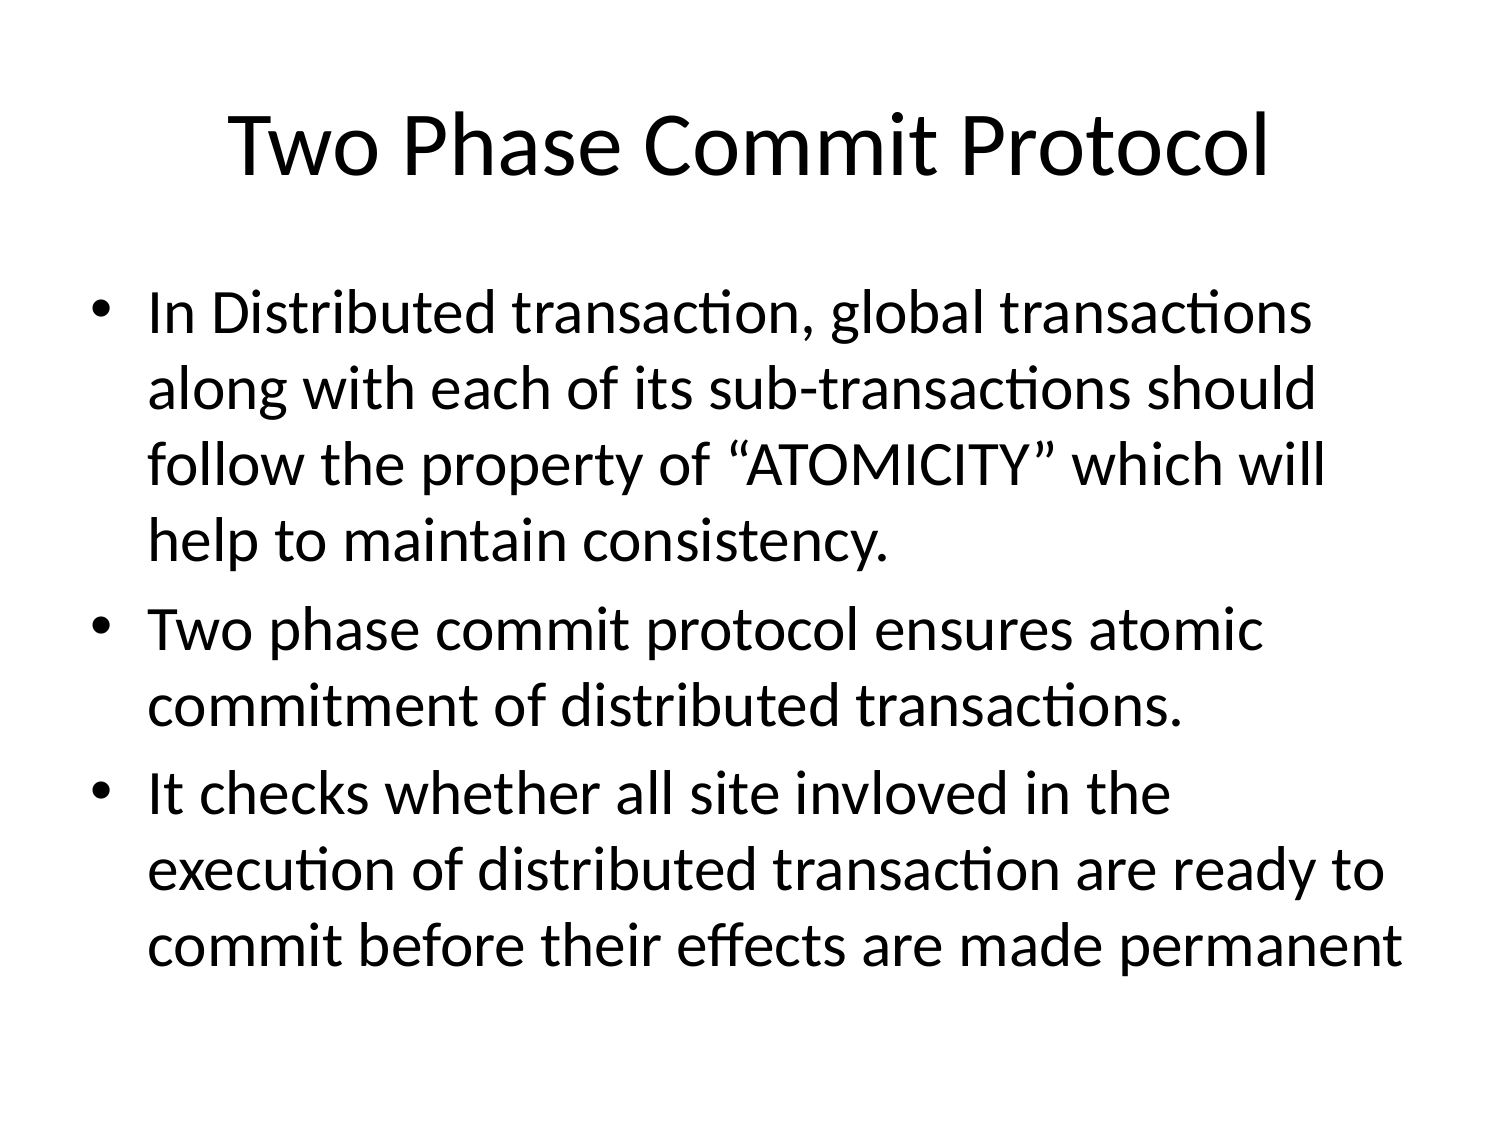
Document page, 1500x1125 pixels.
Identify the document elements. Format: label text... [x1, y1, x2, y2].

title Two Phase Commit Protocol [75, 45, 1425, 233]
list In Distributed transaction, global transactions along with each of its sub-transactions should follow the property of “ATOMICITY” which will help to maintain consistency. Two phase commit protocol ensures atomic commitment of distributed transactions. It checks whether all site invloved in the execution of distributed transaction are ready to commit before their effects are made permanent [75, 262, 1425, 1005]
